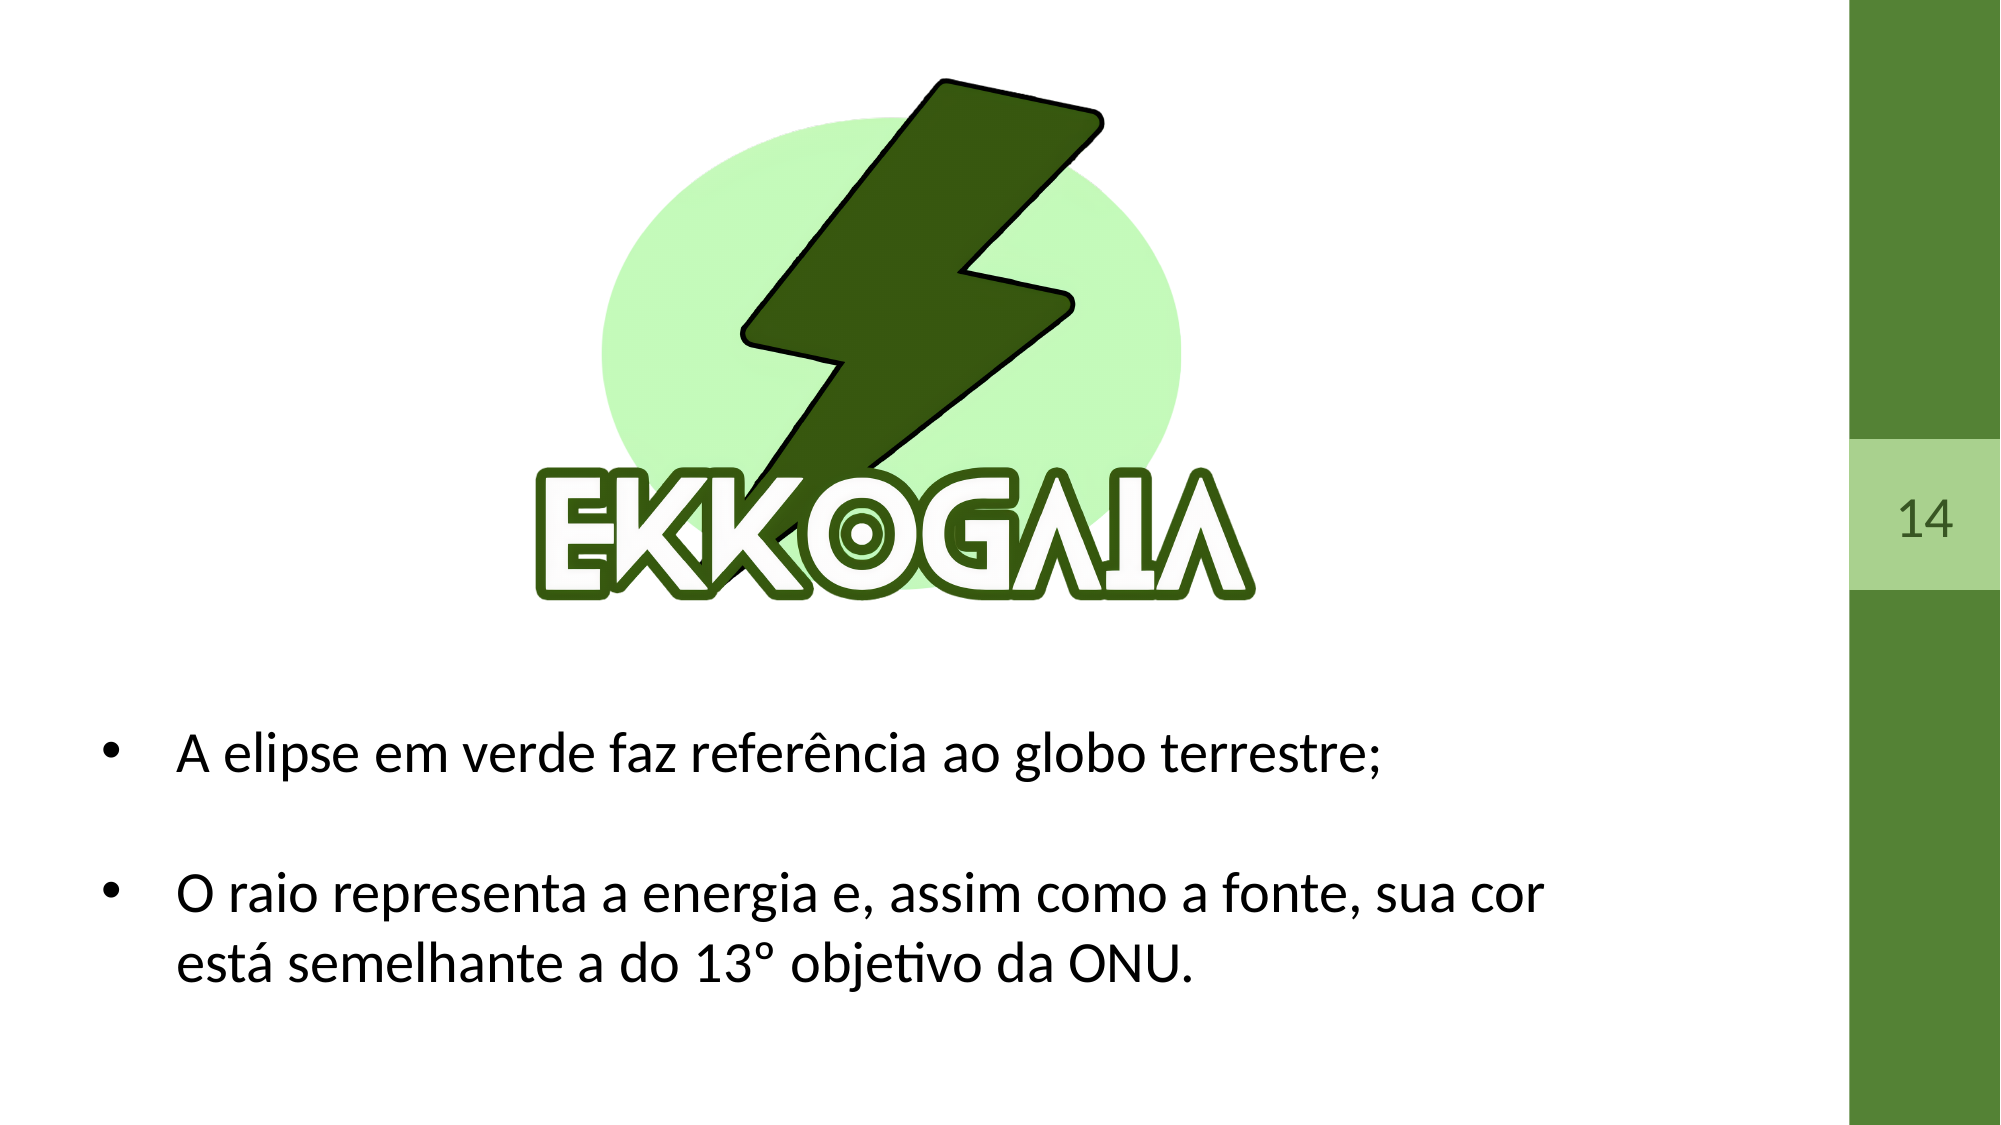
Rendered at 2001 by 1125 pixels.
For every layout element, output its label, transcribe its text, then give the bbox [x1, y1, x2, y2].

text_box 14 [1848, 438, 2000, 591]
text_box [1848, 0, 2000, 438]
text_box [1848, 591, 2000, 1125]
text_box A elipse em verde faz referência ao globo terrestre; O raio representa a energia e, assim como a fonte, sua cor está semelhante a do 13º objetivo da ONU. [86, 706, 1800, 1002]
picture [86, 0, 1678, 832]
